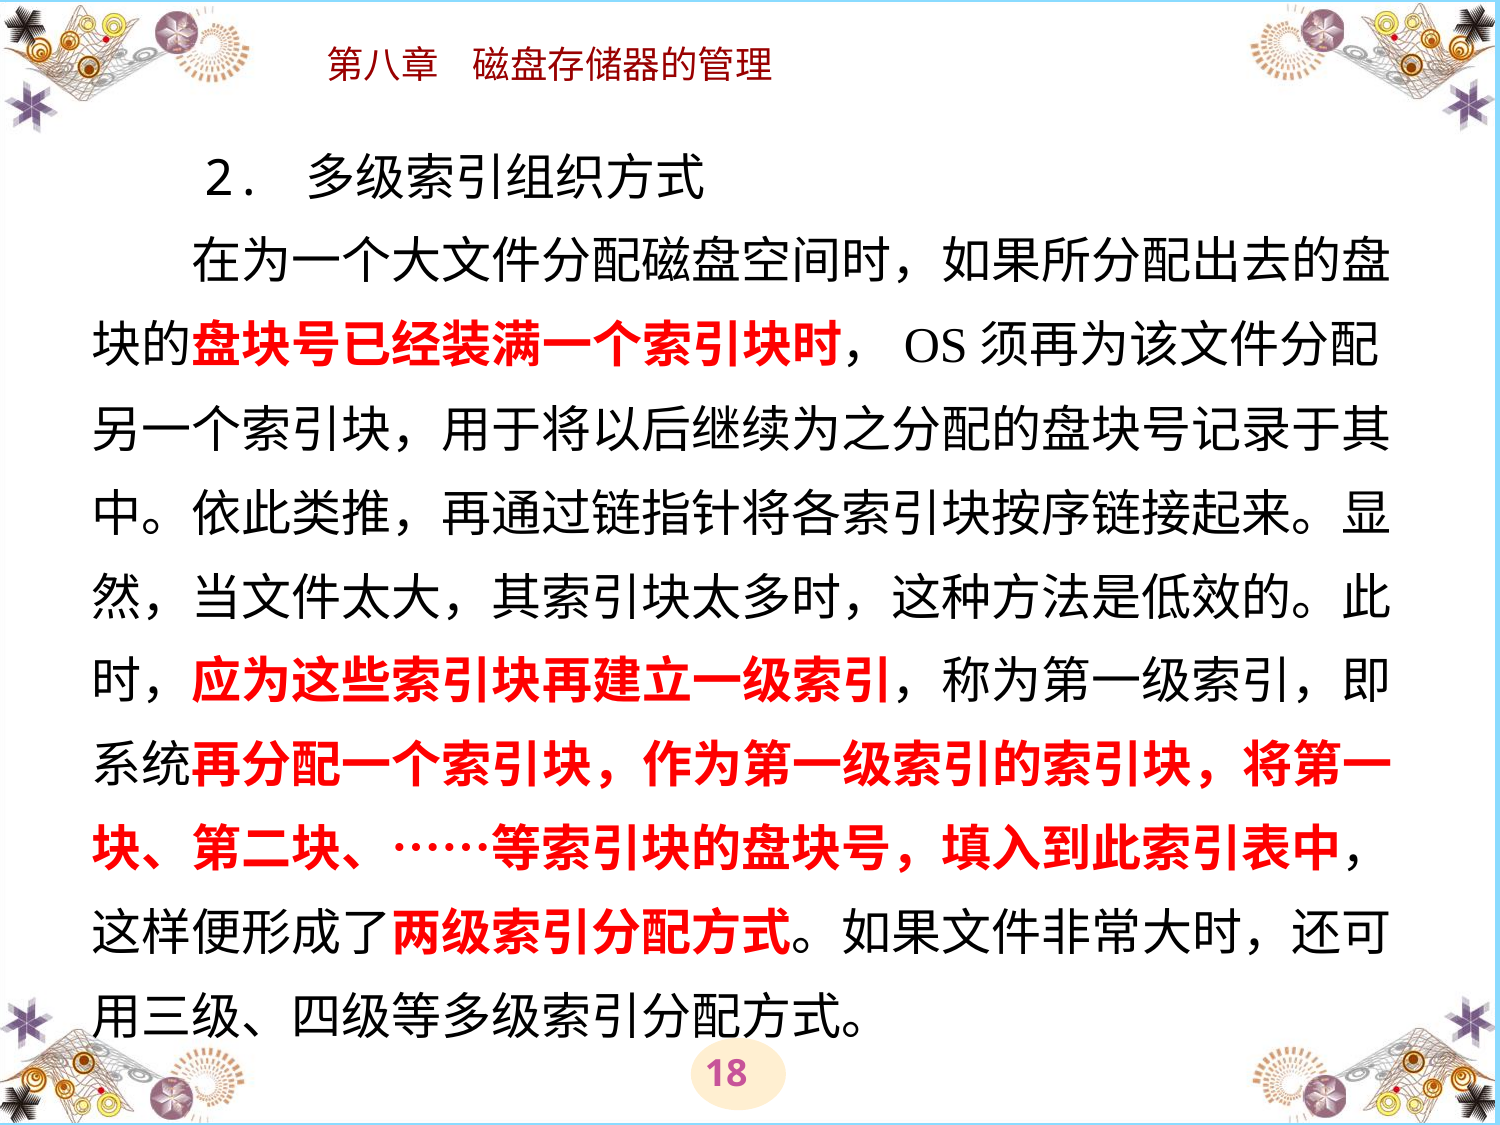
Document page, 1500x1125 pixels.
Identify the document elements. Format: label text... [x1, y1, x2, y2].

picture [0, 2, 1495, 1123]
title 2. 多级索引组织方式 在为一个大文件分配磁盘空间时，如果所分配出去的盘块的盘块号已经装满一个索引块时，OS须再为该文件分配另一个索引块，用于将以后继续为之分配的盘块号记录于其中。依此类推，再通过链指针将各索引块按序链接起来。显然，当文件太大，其索引块太多时，这种方法是低效的。此时，应为这些索引块再建立一级索引，称为第一级索引，即系统再分配一个索引块，作为第一级索引的索引块，将第一块、第二块、……等索引块的盘块号，填入到此索引表中，这样便形成了两级索引分配方式。如果文件非常大时，还可用三级、四级等多级索引分配方式。 [76, 113, 1424, 1024]
